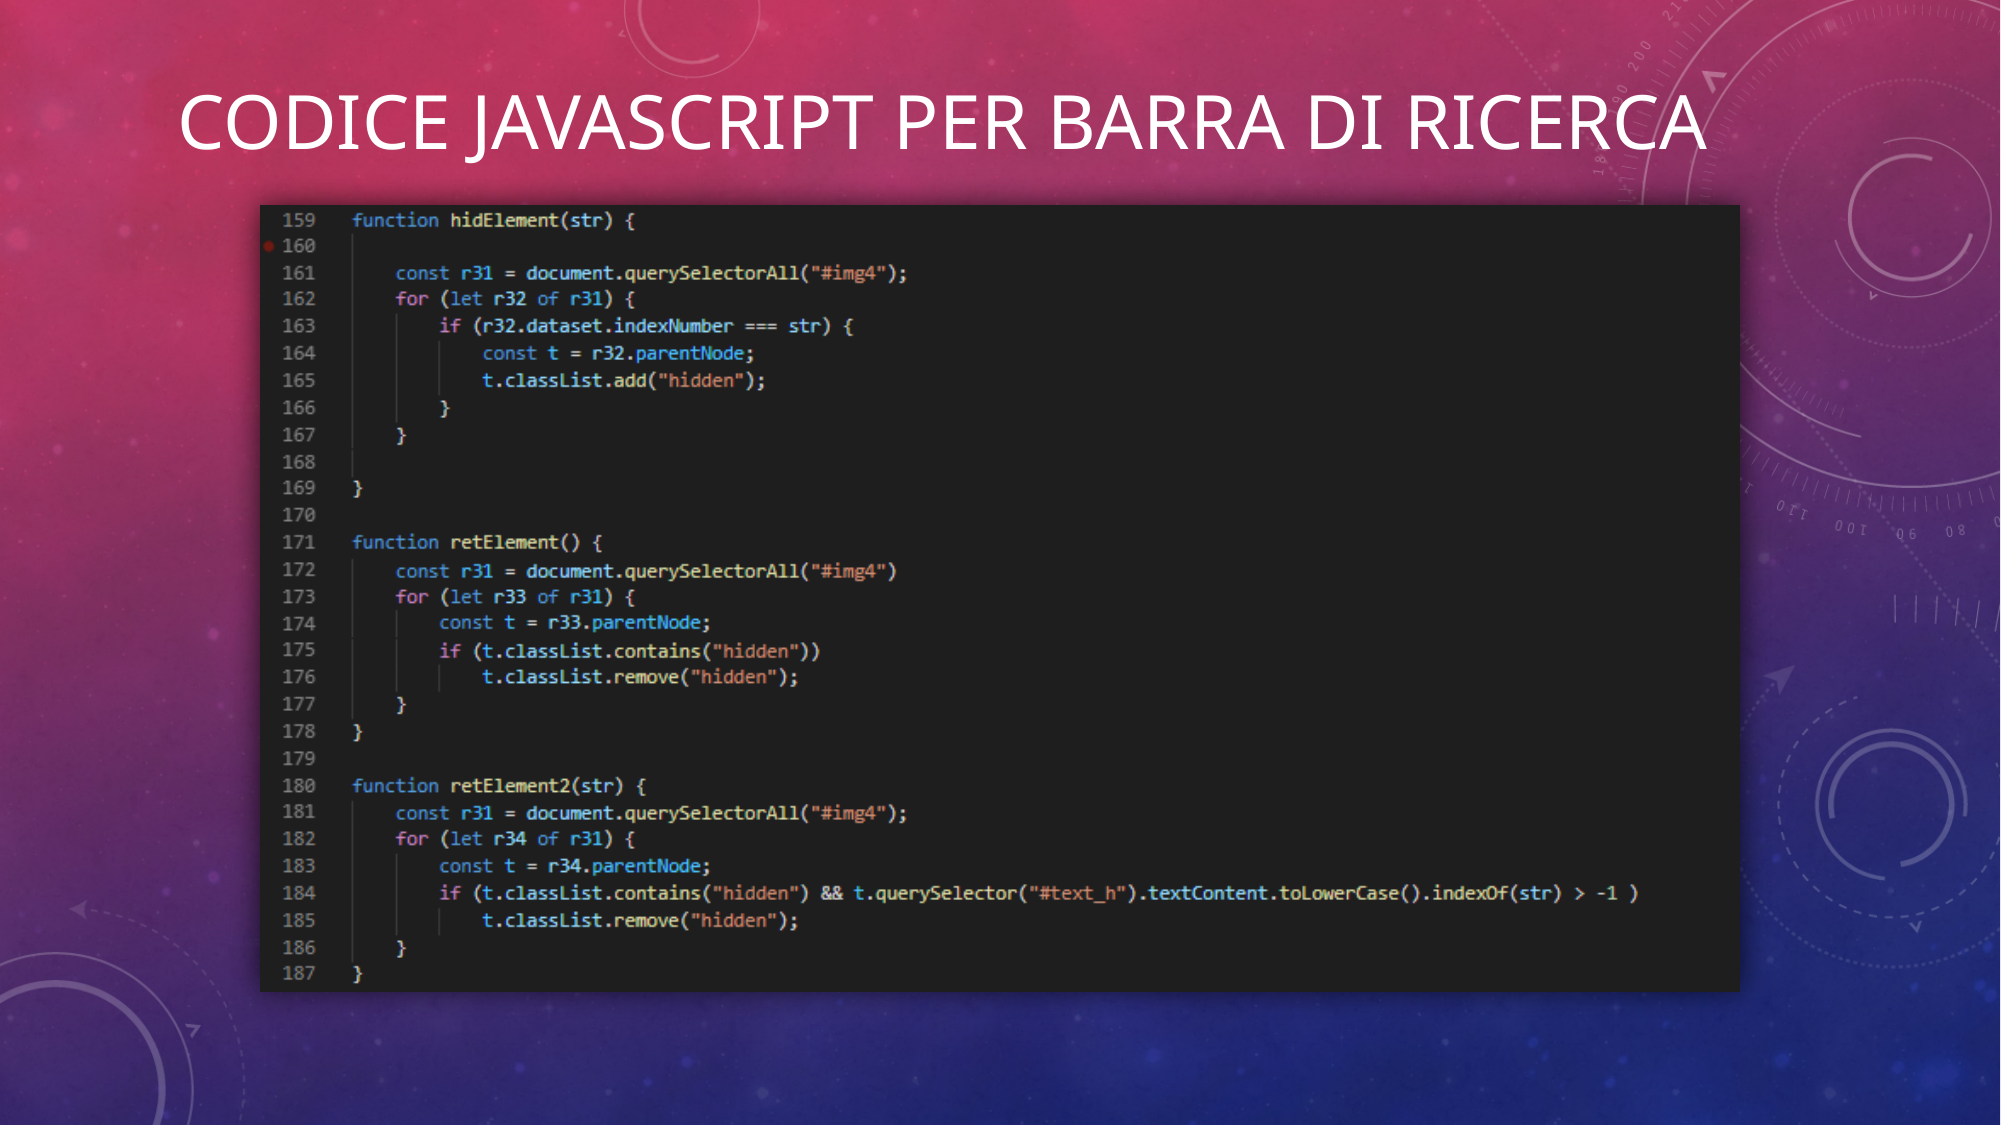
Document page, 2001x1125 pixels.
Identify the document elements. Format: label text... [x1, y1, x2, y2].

picture [0, 0, 2001, 1125]
title Codice javascript per barra di ricerca [112, 0, 1775, 239]
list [259, 205, 1740, 992]
